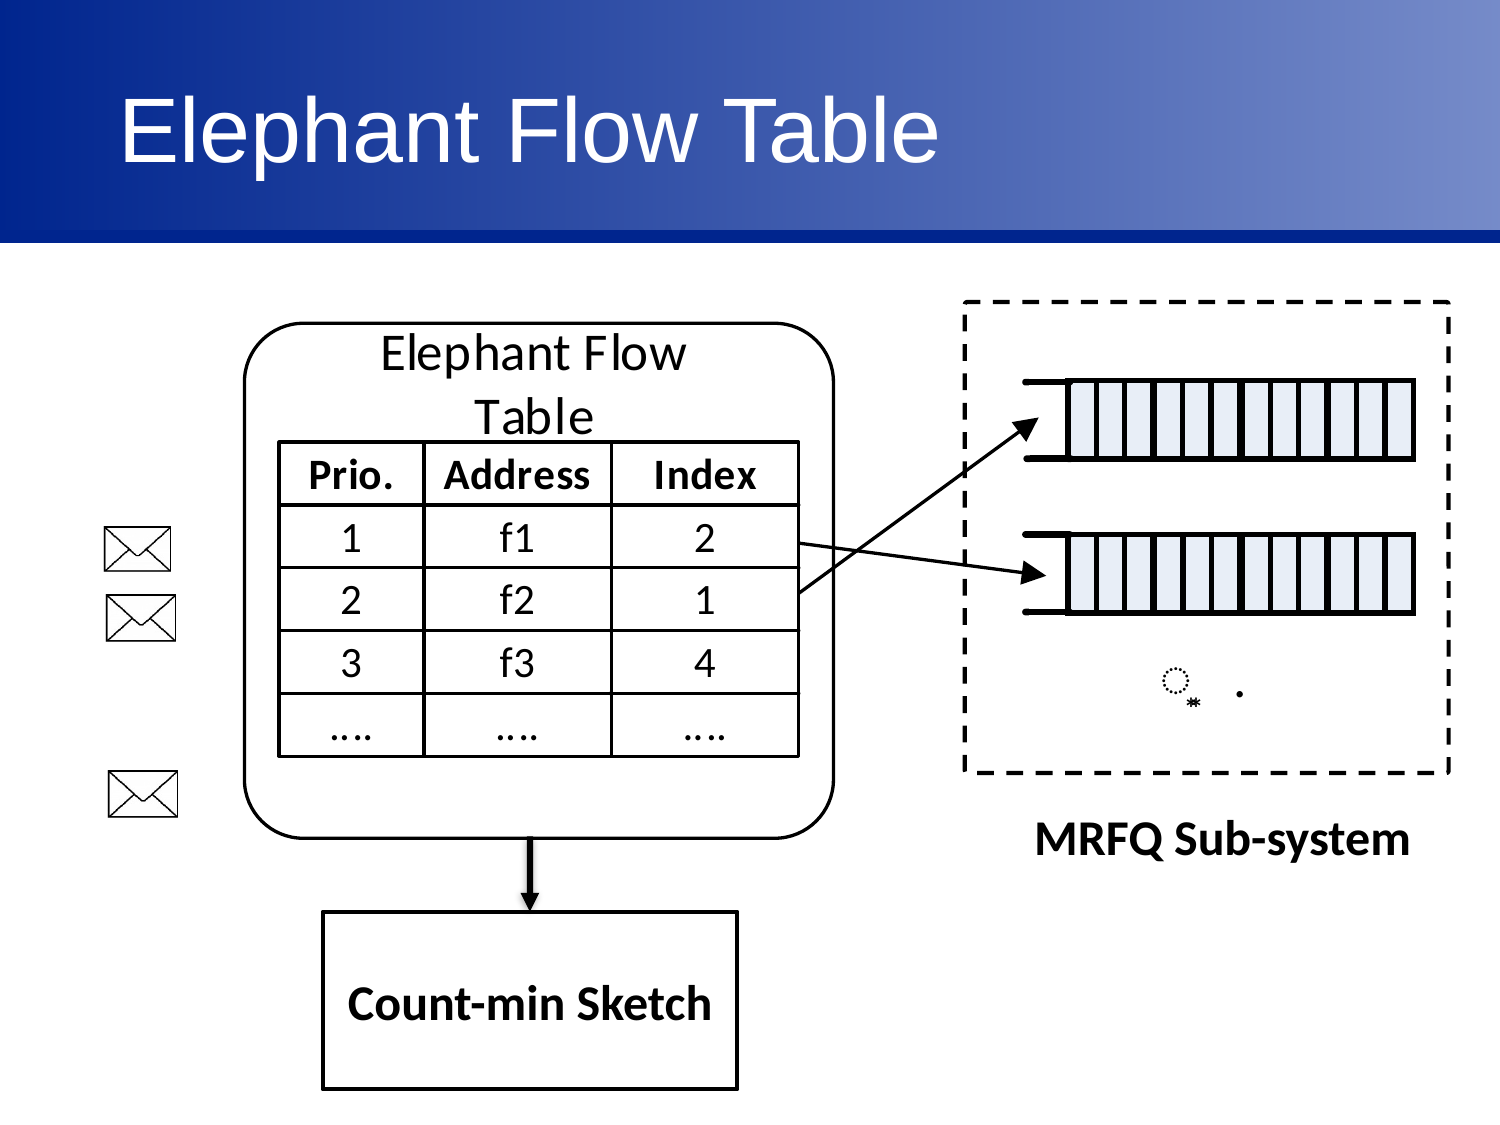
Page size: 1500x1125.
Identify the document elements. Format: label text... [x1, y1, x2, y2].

picture [106, 770, 178, 818]
title Elephant Flow Table [103, 35, 1500, 231]
text_box [1403, 299, 1451, 776]
picture [102, 525, 171, 572]
text_box Count-min Sketch [321, 910, 739, 1091]
text_box MRFQ Sub-system [1019, 798, 1500, 874]
picture [237, 301, 1418, 841]
picture [104, 594, 177, 643]
